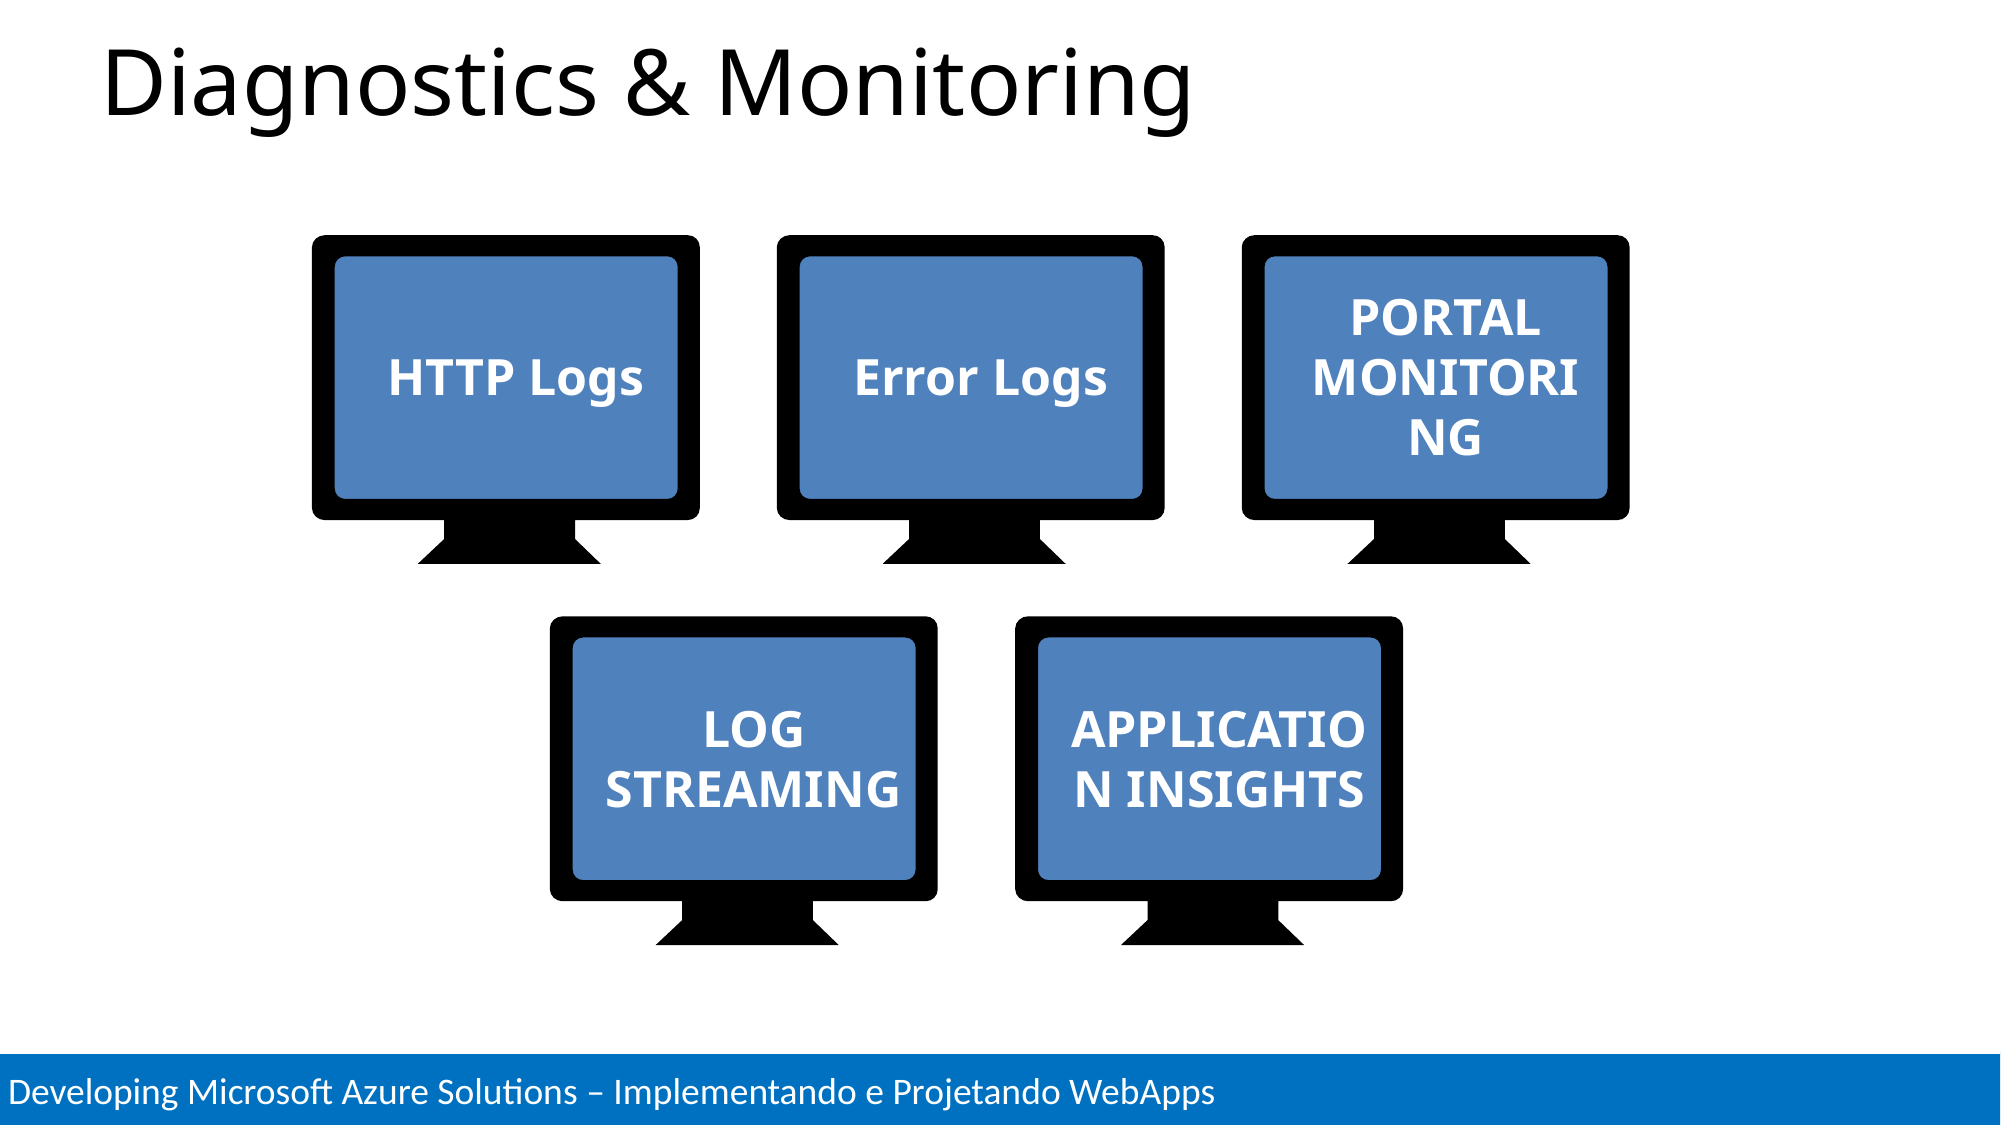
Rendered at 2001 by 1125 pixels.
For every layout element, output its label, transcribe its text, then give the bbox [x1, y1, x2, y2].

text_box HTTP Logs [337, 259, 675, 496]
text_box Log Streaming [575, 640, 913, 878]
picture [605, 708, 861, 816]
text_box [547, 614, 940, 948]
title Diagnostics & Monitoring [85, 37, 1915, 164]
text_box [1013, 614, 1406, 948]
text_box Error Logs [802, 259, 1140, 496]
text_box [309, 233, 702, 567]
text_box [1239, 233, 1632, 567]
text_box Application Insights [1041, 640, 1378, 878]
text_box [774, 233, 1167, 567]
text_box Portal Monitoring [1267, 259, 1605, 496]
